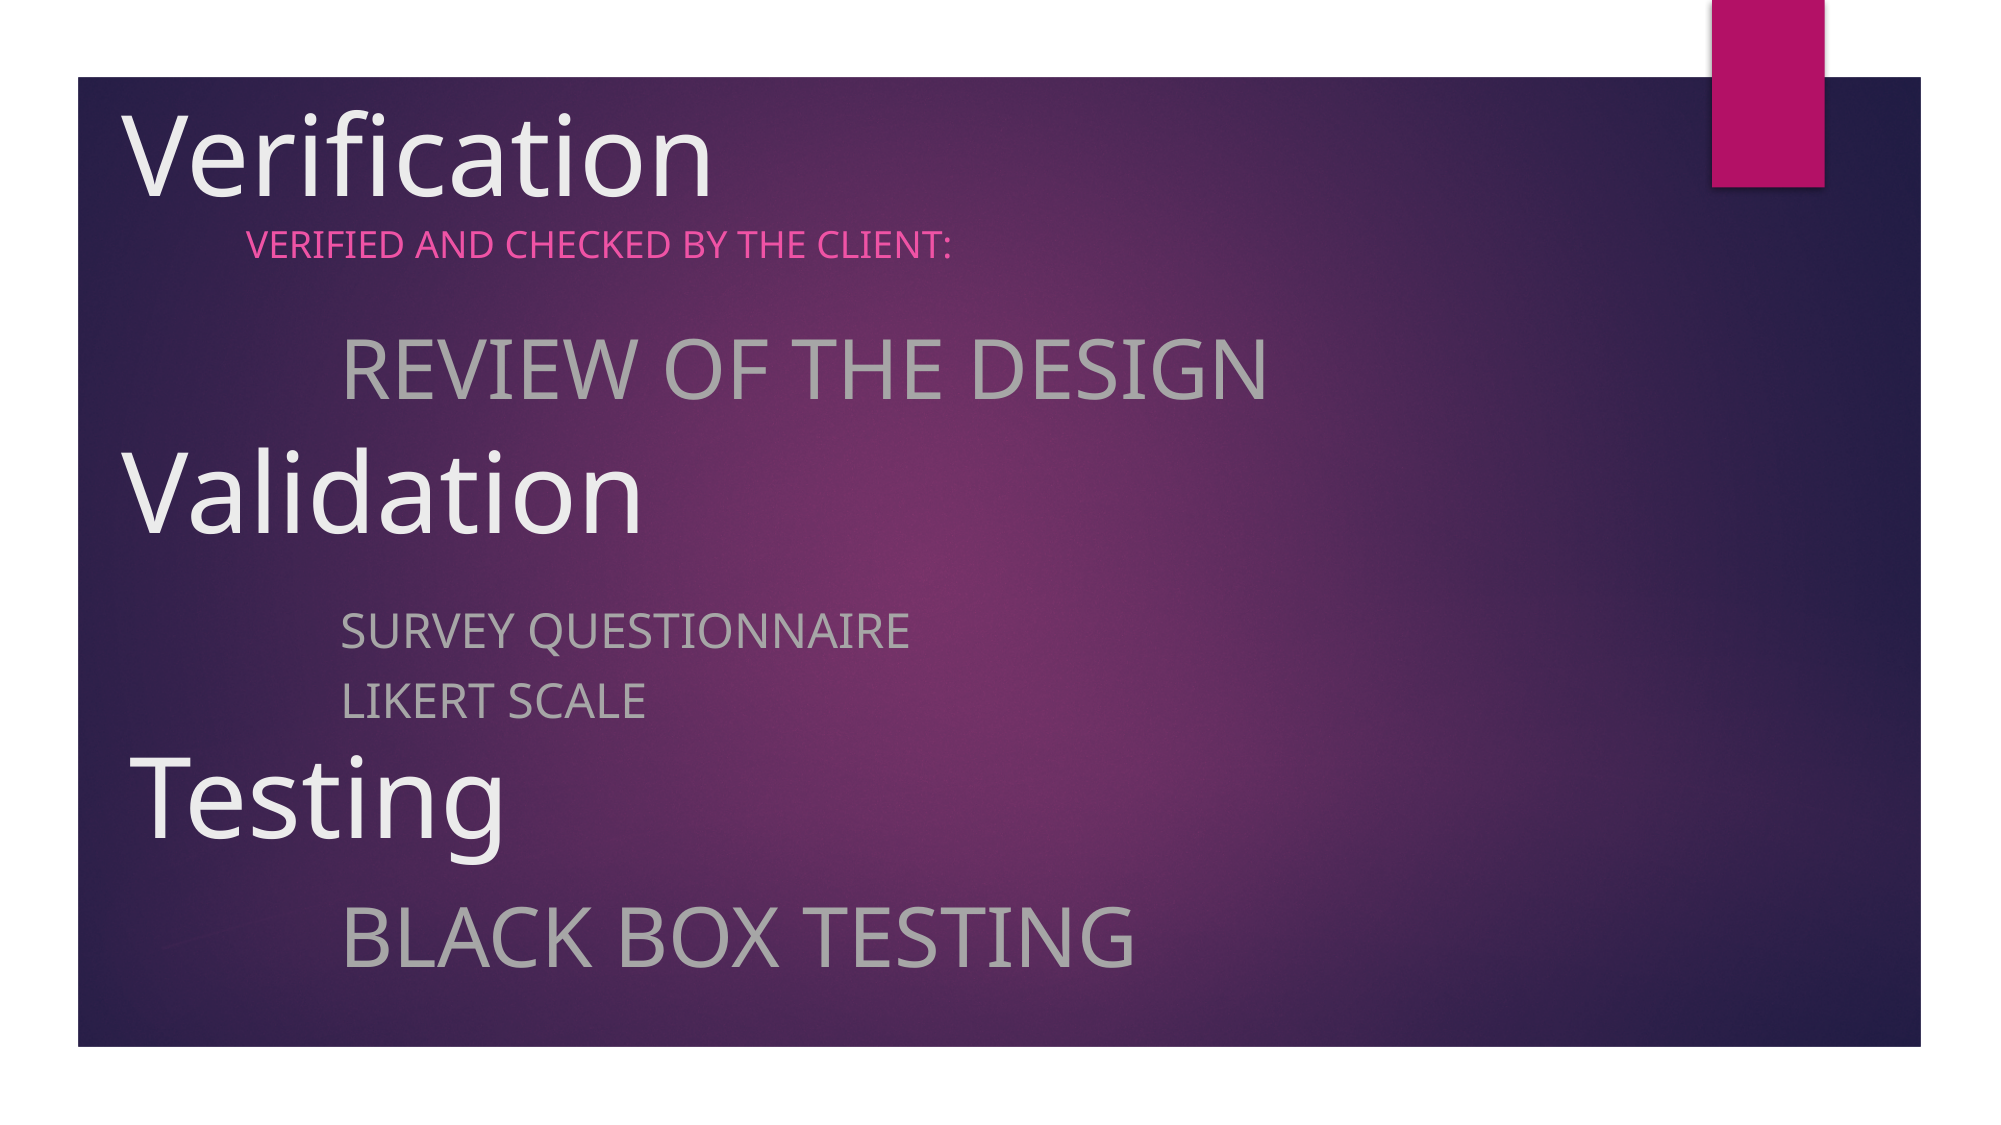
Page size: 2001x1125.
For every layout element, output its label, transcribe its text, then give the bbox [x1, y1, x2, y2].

text_box Verification [77, 0, 1579, 227]
subtitle Black box testing [325, 876, 1800, 993]
text_box Testing [85, 724, 1559, 869]
text_box Review of the design [325, 309, 1800, 425]
text_box verified and checked by the client: [221, 213, 1669, 285]
title Validation [77, 227, 1526, 564]
text_box Survey questionnaire Likert scale [325, 592, 1800, 737]
